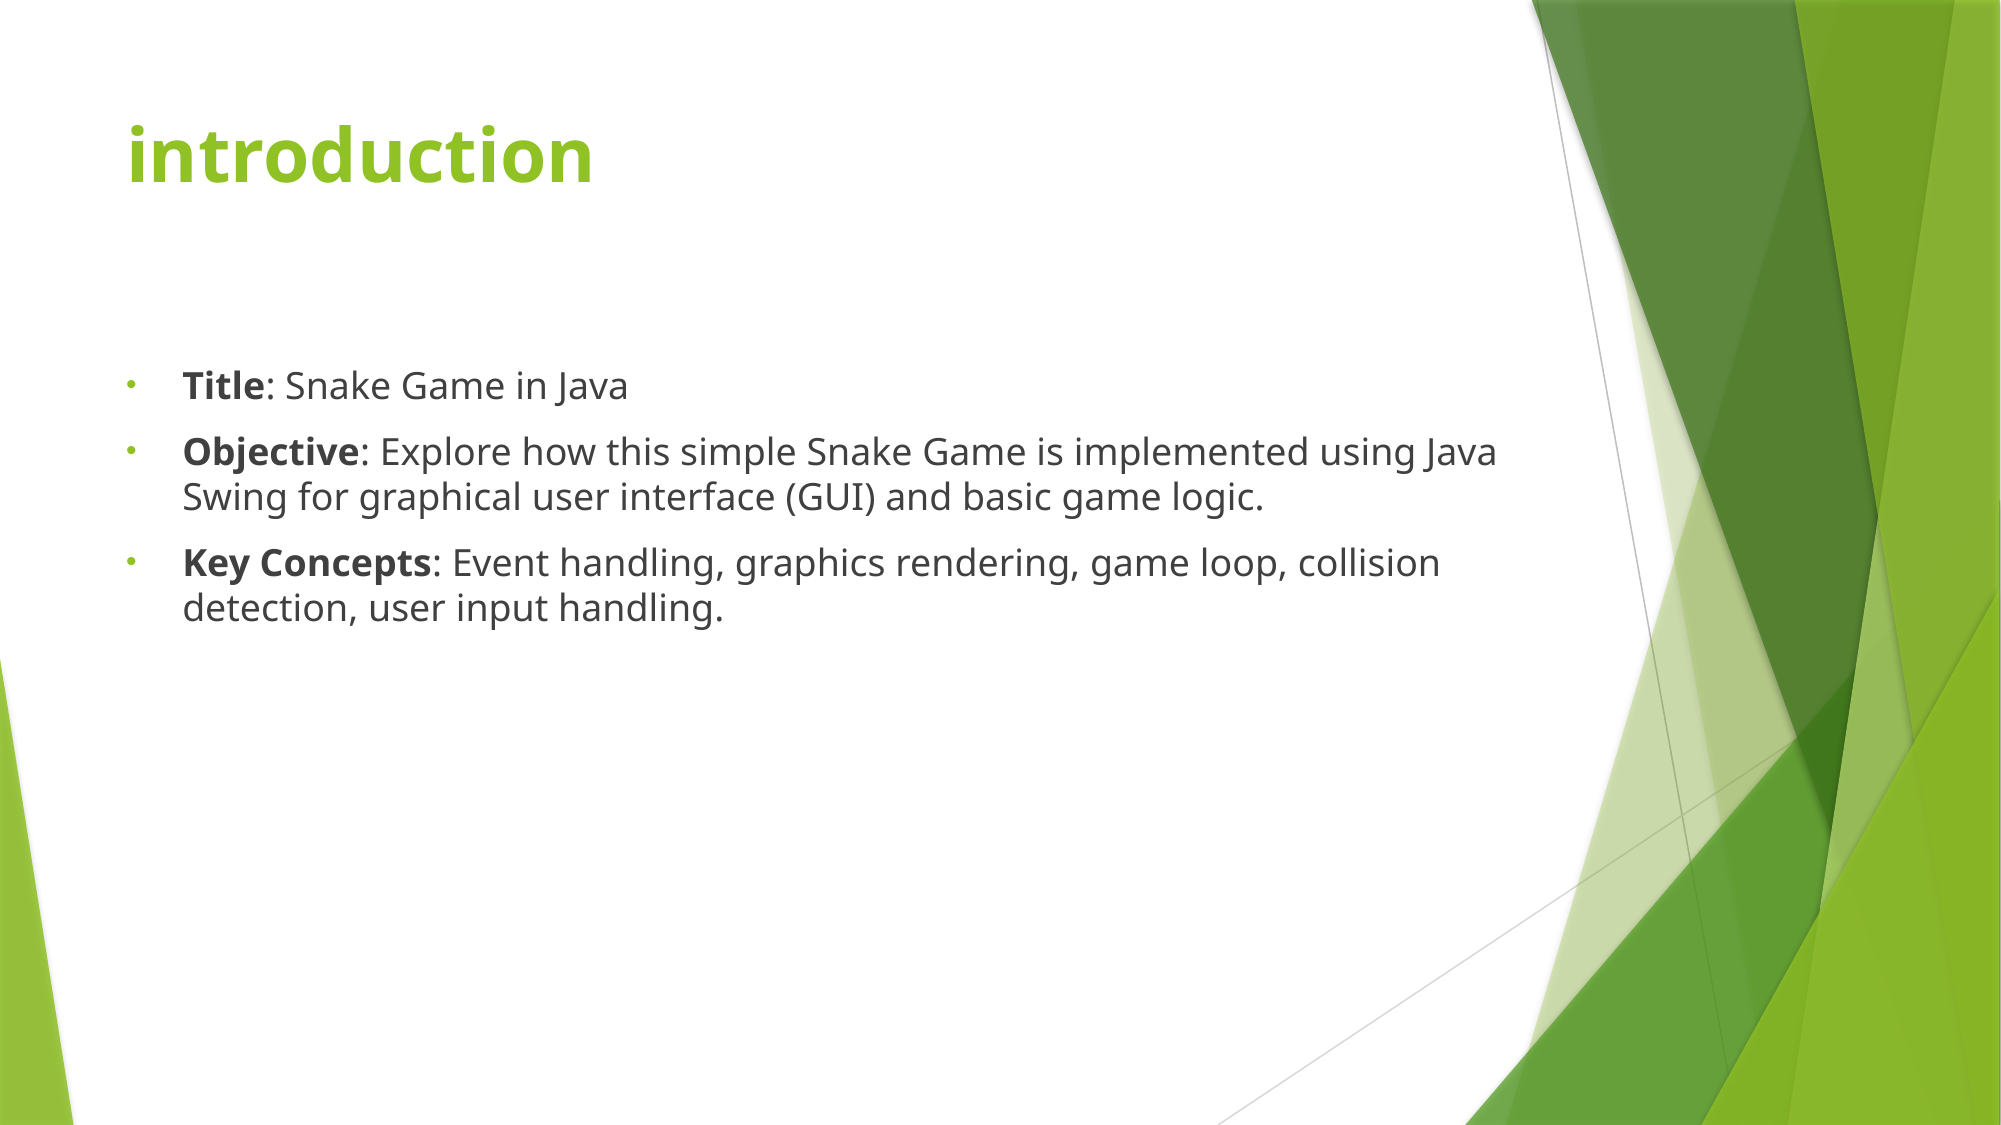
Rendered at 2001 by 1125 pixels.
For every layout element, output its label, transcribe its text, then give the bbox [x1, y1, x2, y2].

list Title: Snake Game in Java Objective: Explore how this simple Snake Game is implemented using Java Swing for graphical user interface (GUI) and basic game logic. Key Concepts: Event handling, graphics rendering, game loop, collision detection, user input handling. [111, 354, 1522, 992]
title introduction [111, 99, 1522, 317]
